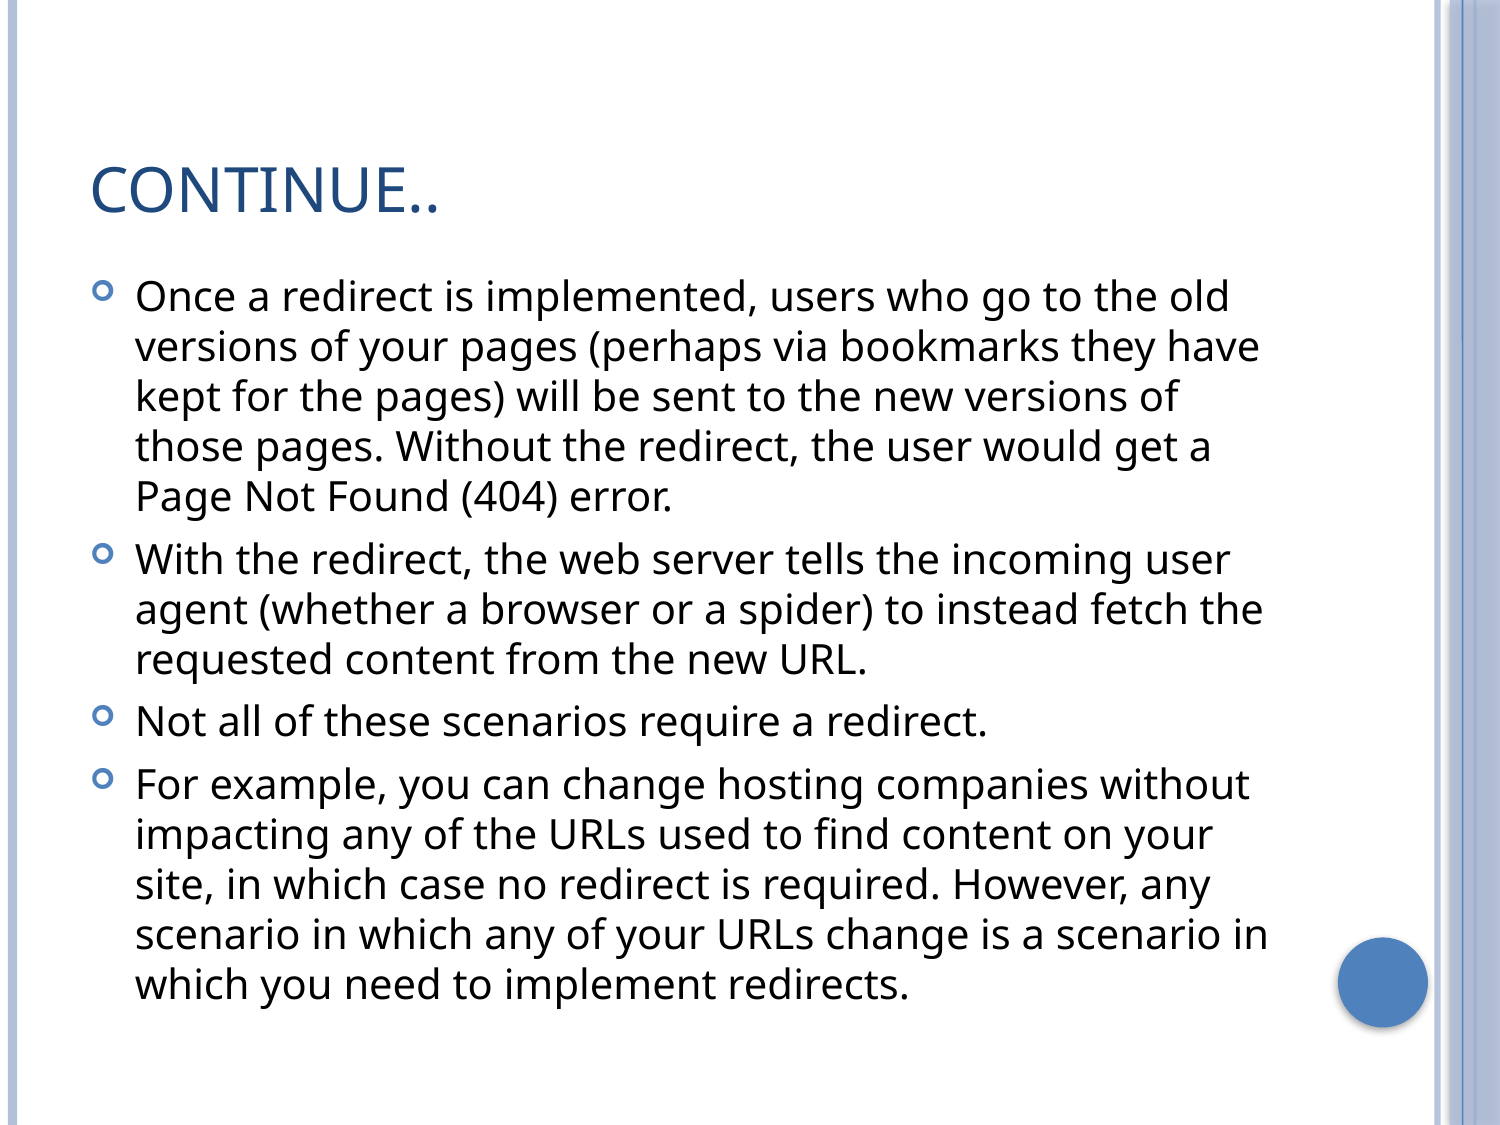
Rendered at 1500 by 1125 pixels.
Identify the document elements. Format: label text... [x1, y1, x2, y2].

list Once a redirect is implemented, users who go to the old versions of your pages (perhaps via bookmarks they have kept for the pages) will be sent to the new versions of those pages. Without the redirect, the user would get a Page Not Found (404) error. With the redirect, the web server tells the incoming user agent (whether a browser or a spider) to instead fetch the requested content from the new URL. Not all of these scenarios require a redirect. For example, you can change hosting companies without impacting any of the URLs used to find content on your site, in which case no redirect is required. However, any scenario in which any of your URLs change is a scenario in which you need to implement redirects. [75, 262, 1300, 1062]
title Continue.. [75, 45, 1300, 233]
